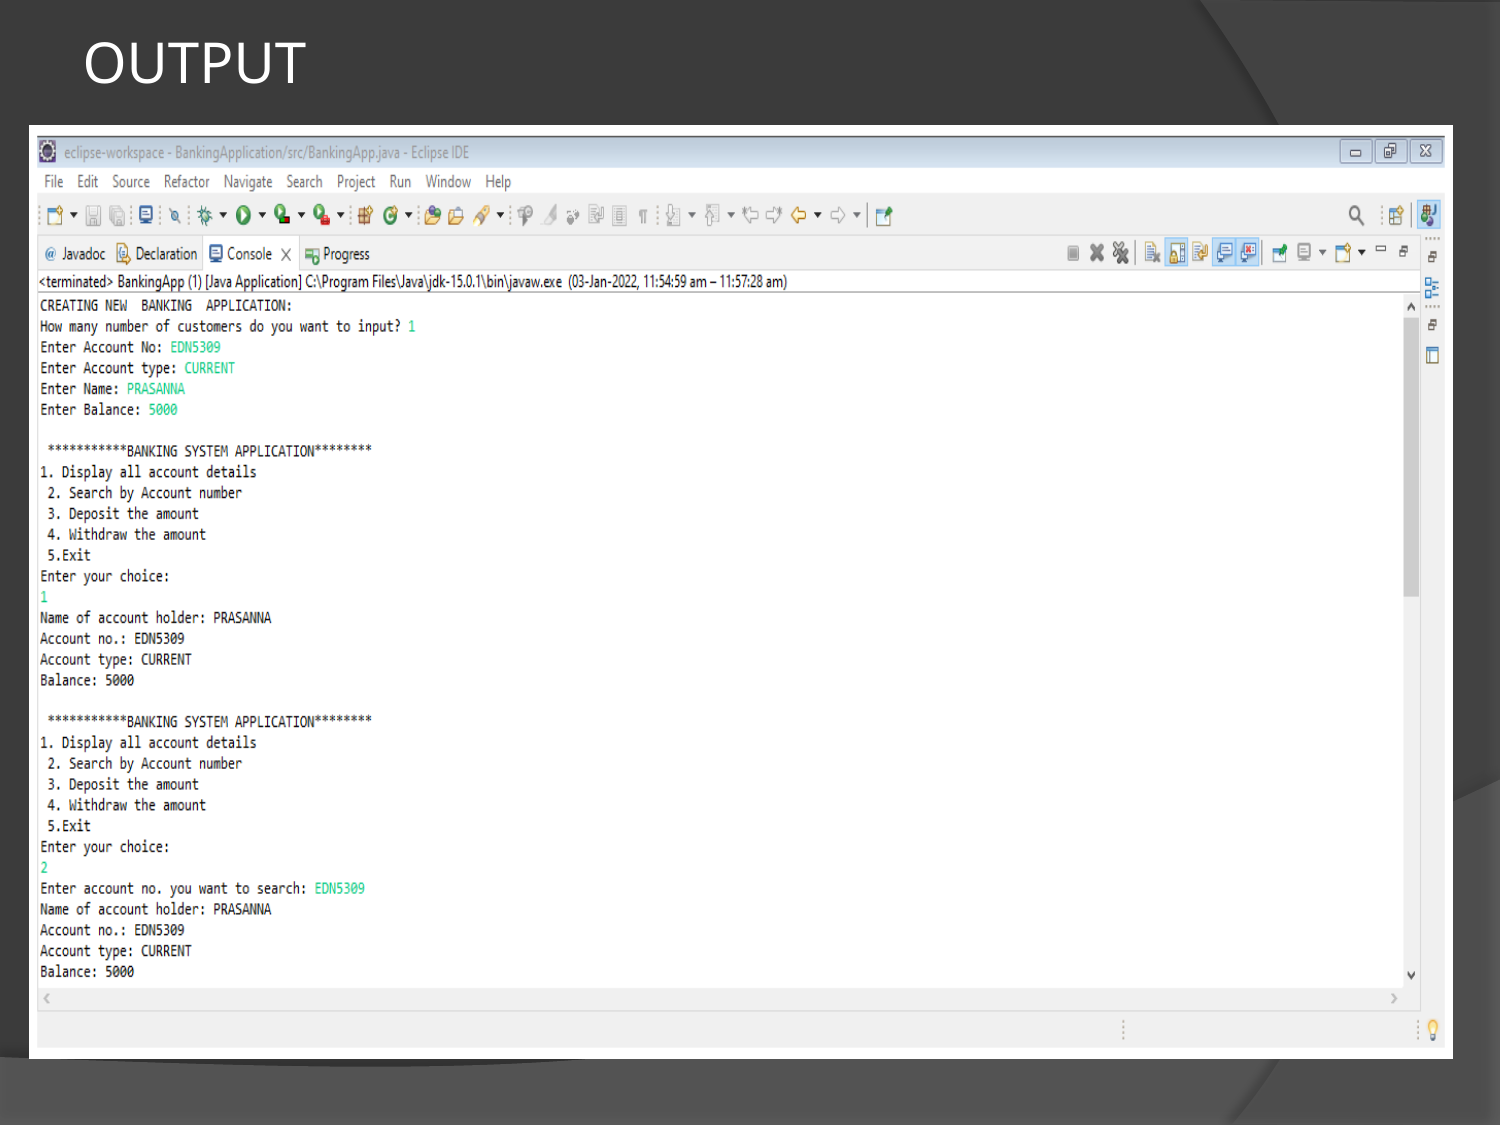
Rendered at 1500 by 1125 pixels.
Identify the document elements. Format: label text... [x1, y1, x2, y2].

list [29, 125, 1453, 1059]
title OUTPUT [75, 19, 1300, 102]
